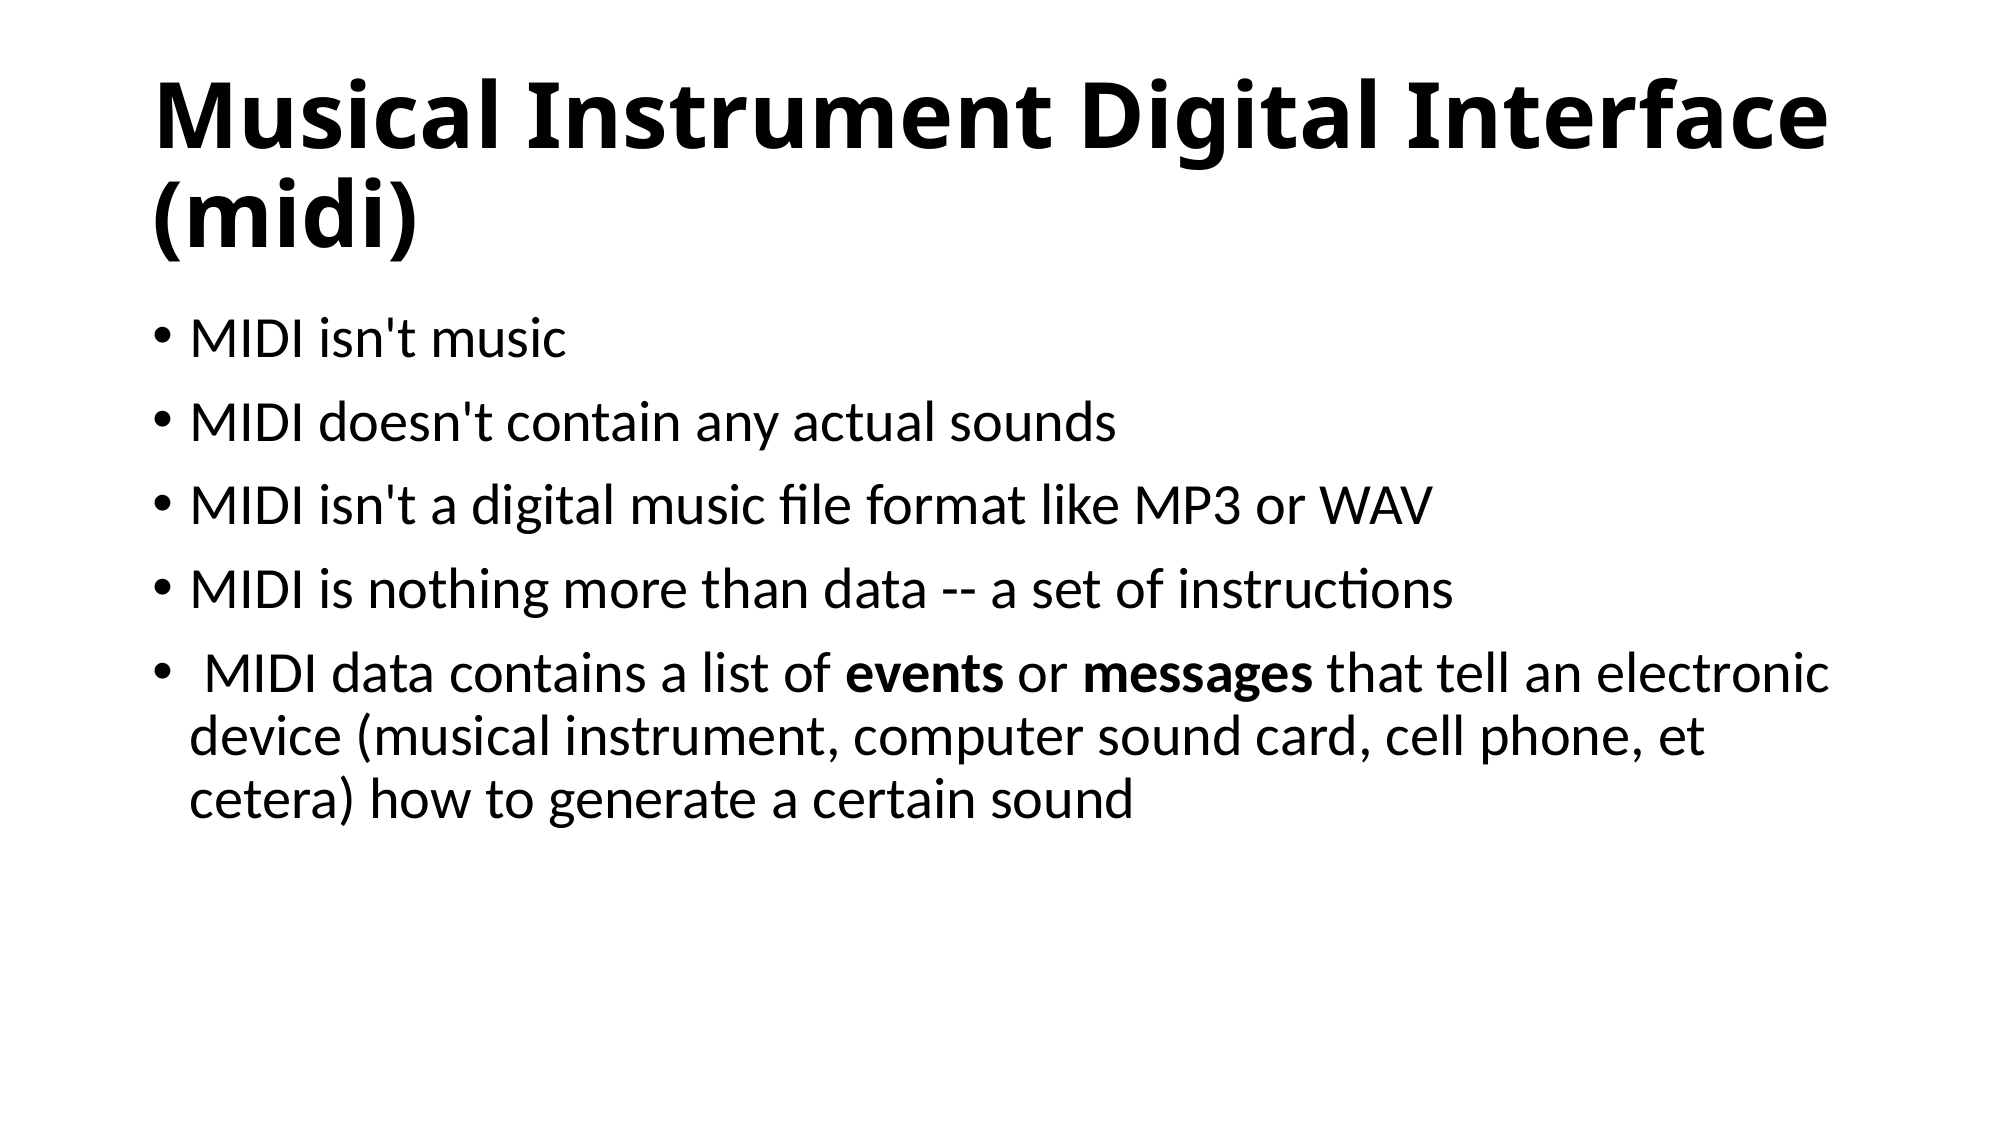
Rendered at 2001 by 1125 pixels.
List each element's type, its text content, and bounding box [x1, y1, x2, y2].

title Musical Instrument Digital Interface (midi) [137, 59, 1863, 278]
list MIDI isn't music MIDI doesn't contain any actual sounds MIDI isn't a digital music file format like MP3 or WAV MIDI is nothing more than data -- a set of instructions MIDI data contains a list of events or messages that tell an electronic device (musical instrument, computer sound card, cell phone, et cetera) how to generate a certain sound [137, 299, 1863, 1014]
